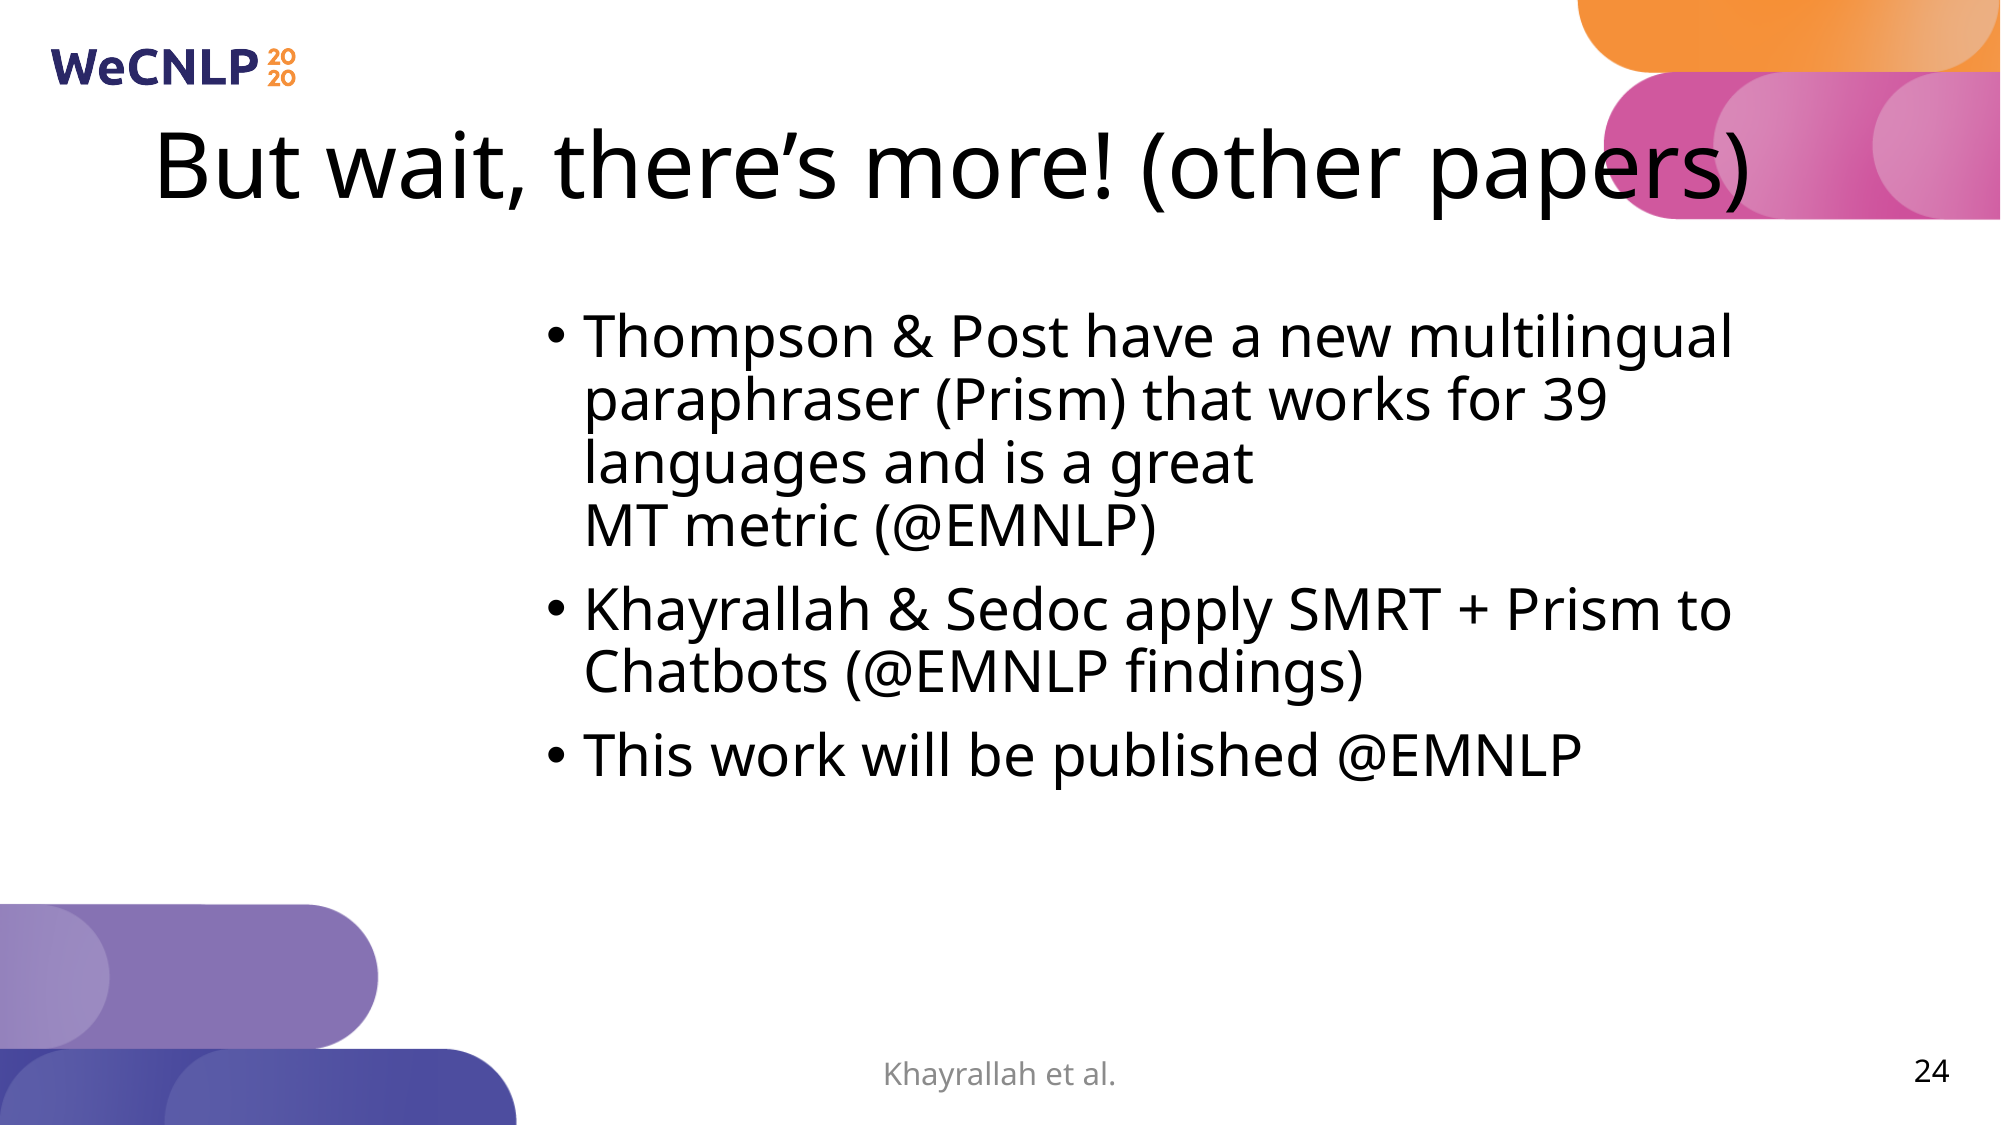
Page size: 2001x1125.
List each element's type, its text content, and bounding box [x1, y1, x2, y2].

text_box But wait, there’s more! (other papers) [137, 59, 1863, 278]
text_box 24 [1514, 1042, 1965, 1103]
list Thompson & Post have a new multilingual paraphraser (Prism) that works for 39 languages and is a great MT metric (@EMNLP) Khayrallah & Sedoc apply SMRT + Prism to Chatbots (@EMNLP findings) This work will be published @EMNLP [531, 299, 1900, 1014]
picture [0, 0, 2001, 1125]
footer Khayrallah et al. [746, 1042, 1254, 1103]
